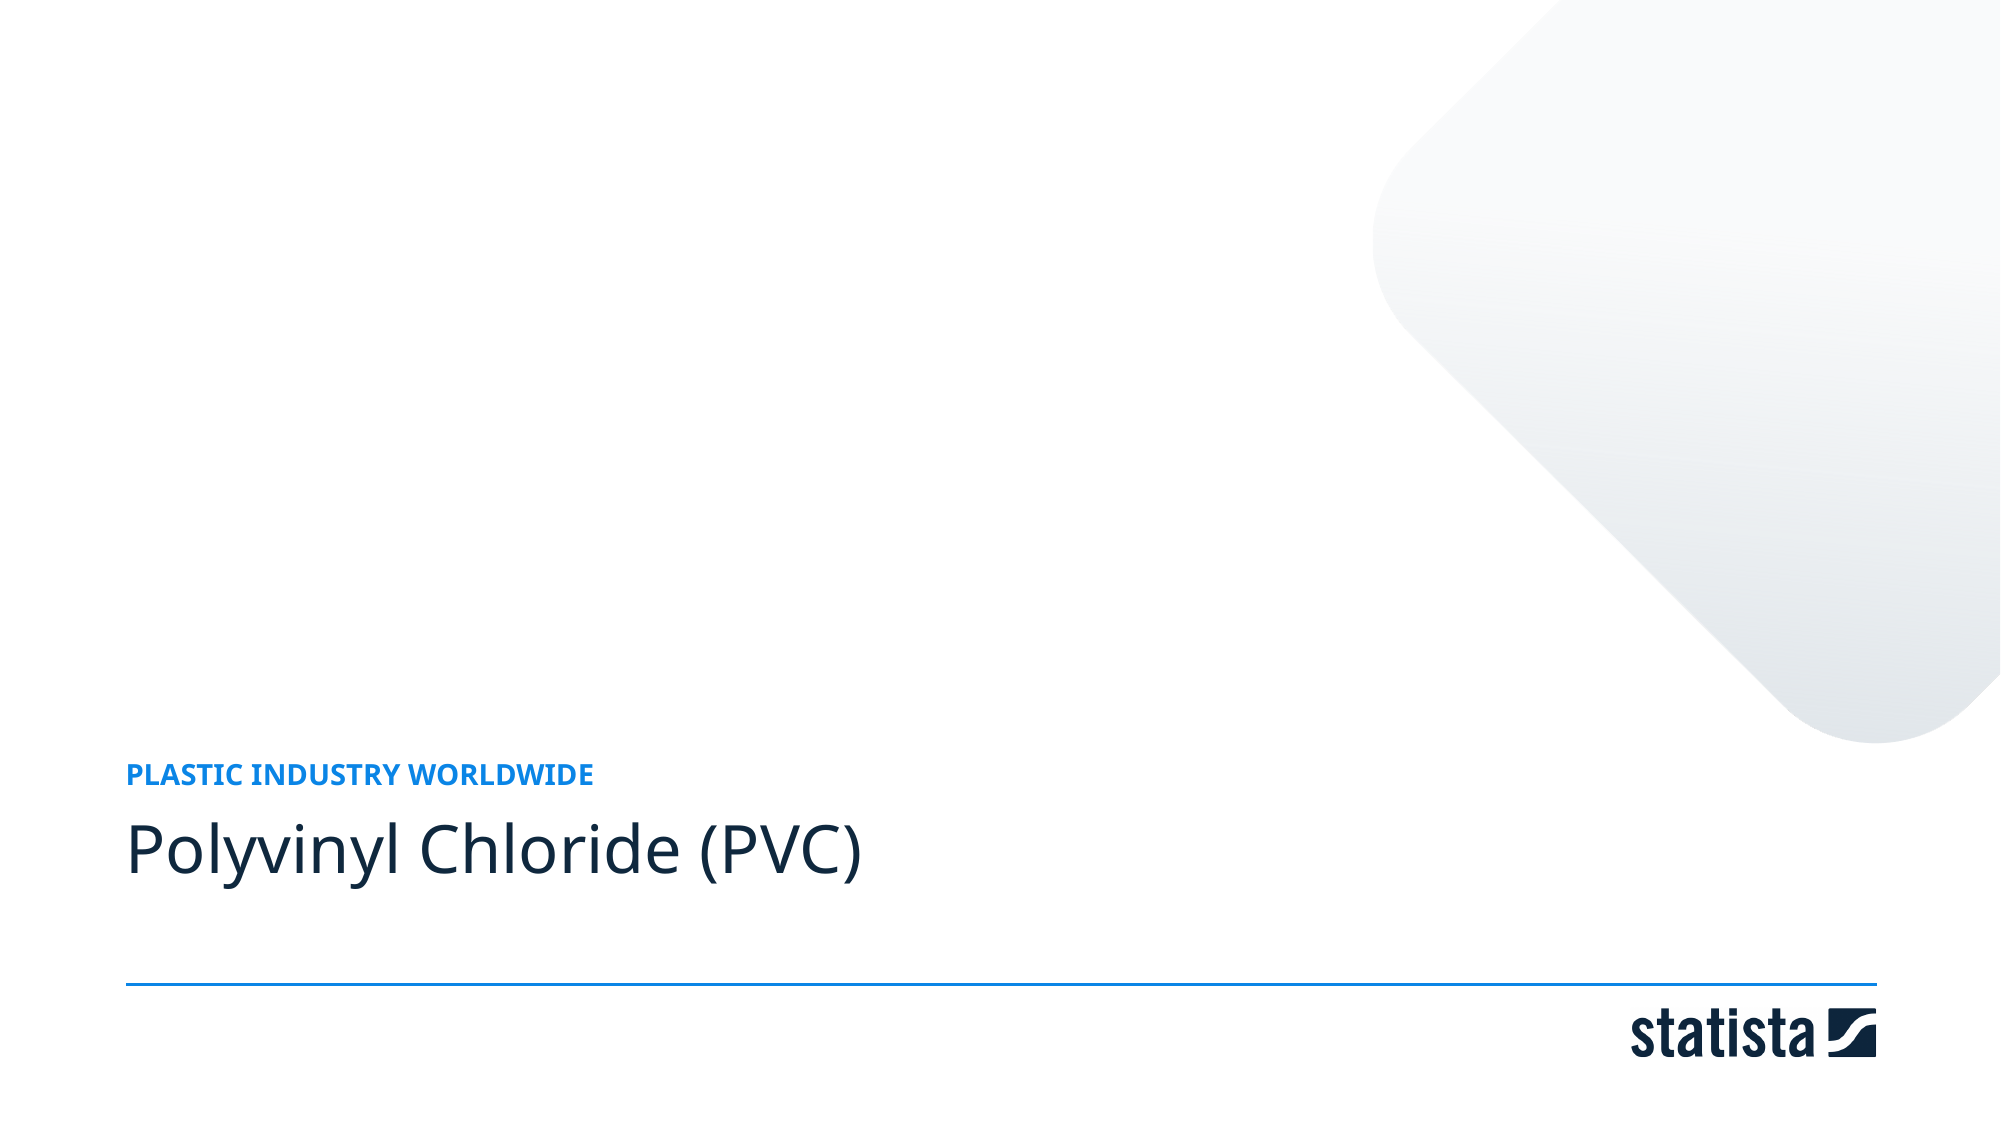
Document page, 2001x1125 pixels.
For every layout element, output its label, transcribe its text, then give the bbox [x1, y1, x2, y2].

text_box PLASTIC INDUSTRY WORLDWIDE [109, 747, 636, 802]
text_box Polyvinyl Chloride (PVC) [109, 797, 1887, 979]
text_box [123, 980, 1881, 989]
text_box [1371, 0, 2000, 745]
text_box [1628, 1005, 1879, 1060]
